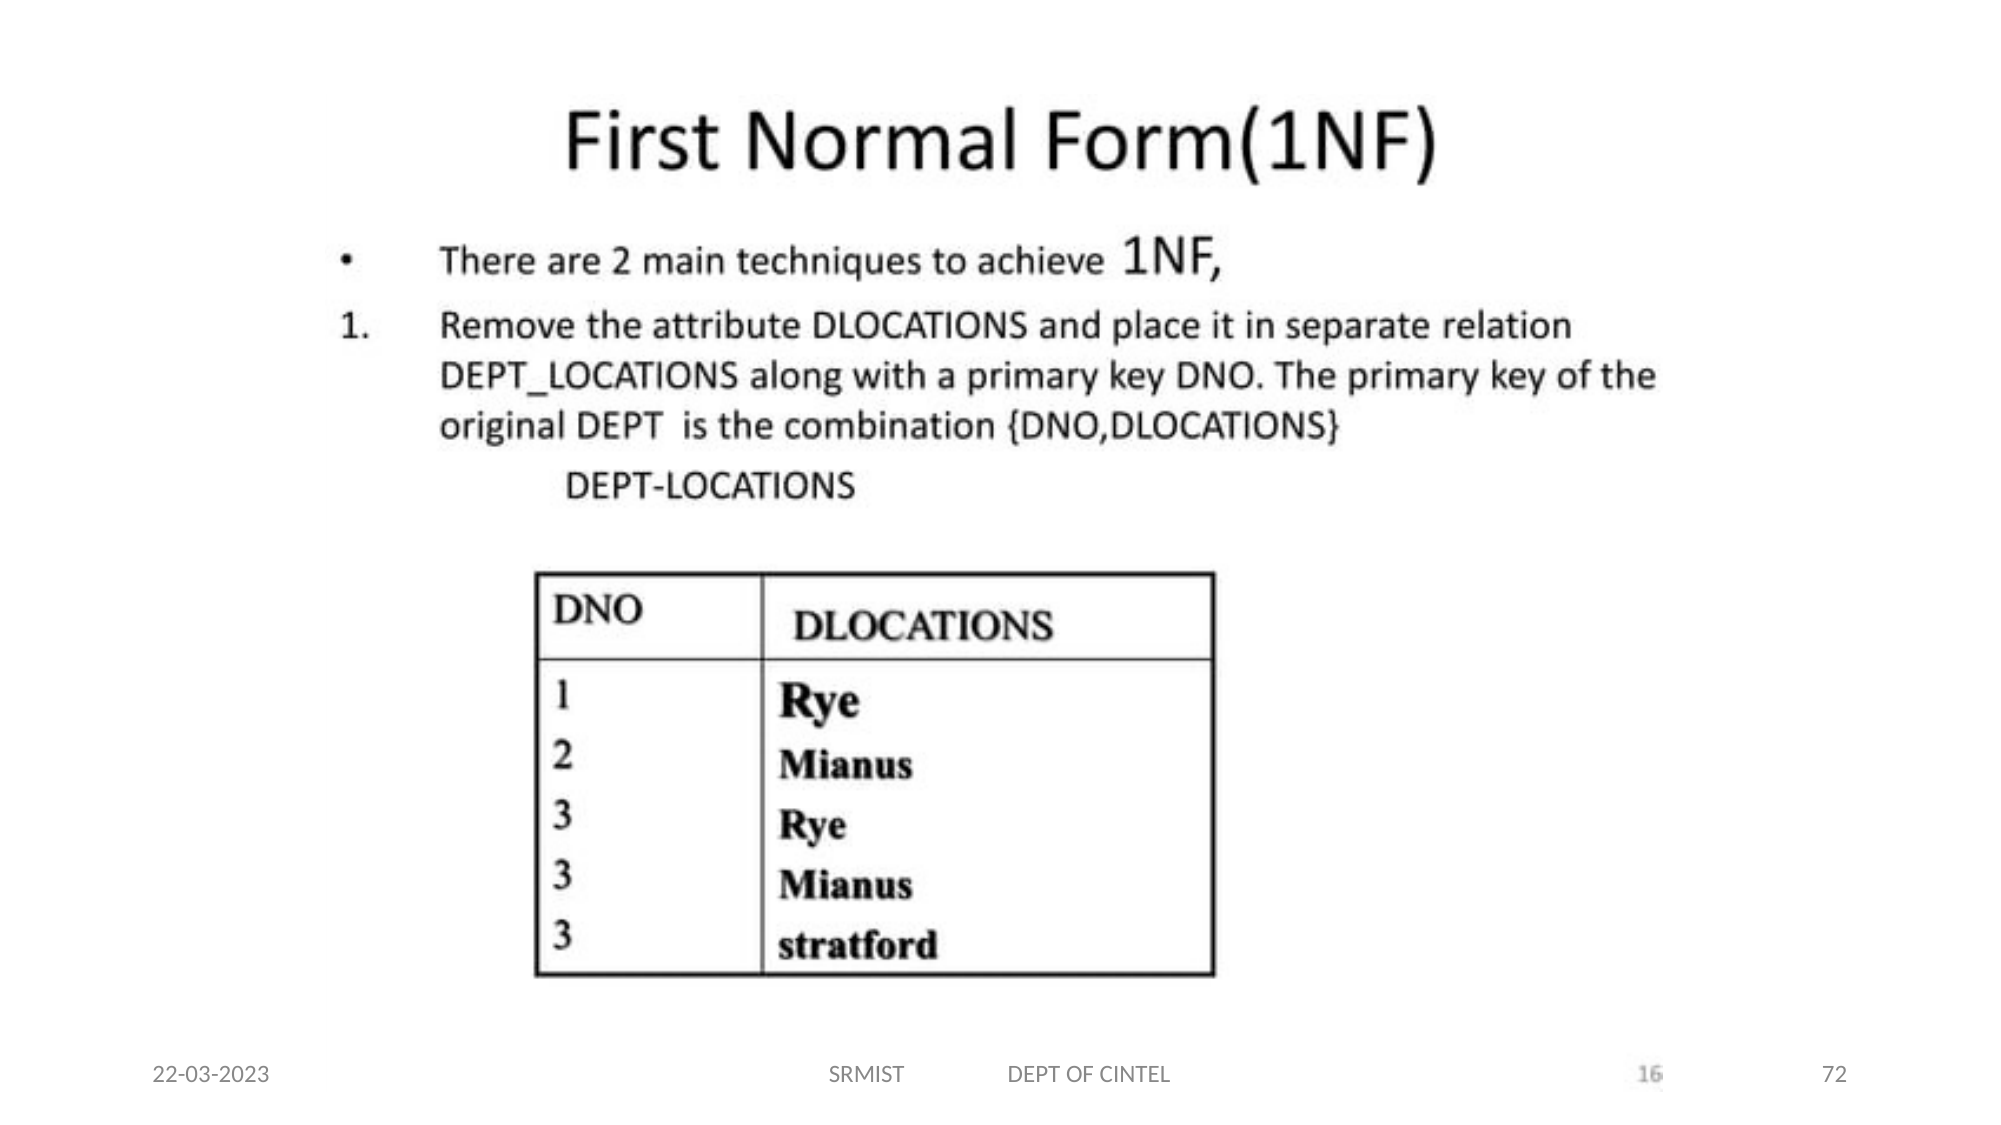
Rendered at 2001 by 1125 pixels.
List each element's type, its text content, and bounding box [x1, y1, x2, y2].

slide_number ‹#› [1412, 1042, 1863, 1103]
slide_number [137, 1042, 588, 1103]
picture [325, 93, 1663, 1093]
